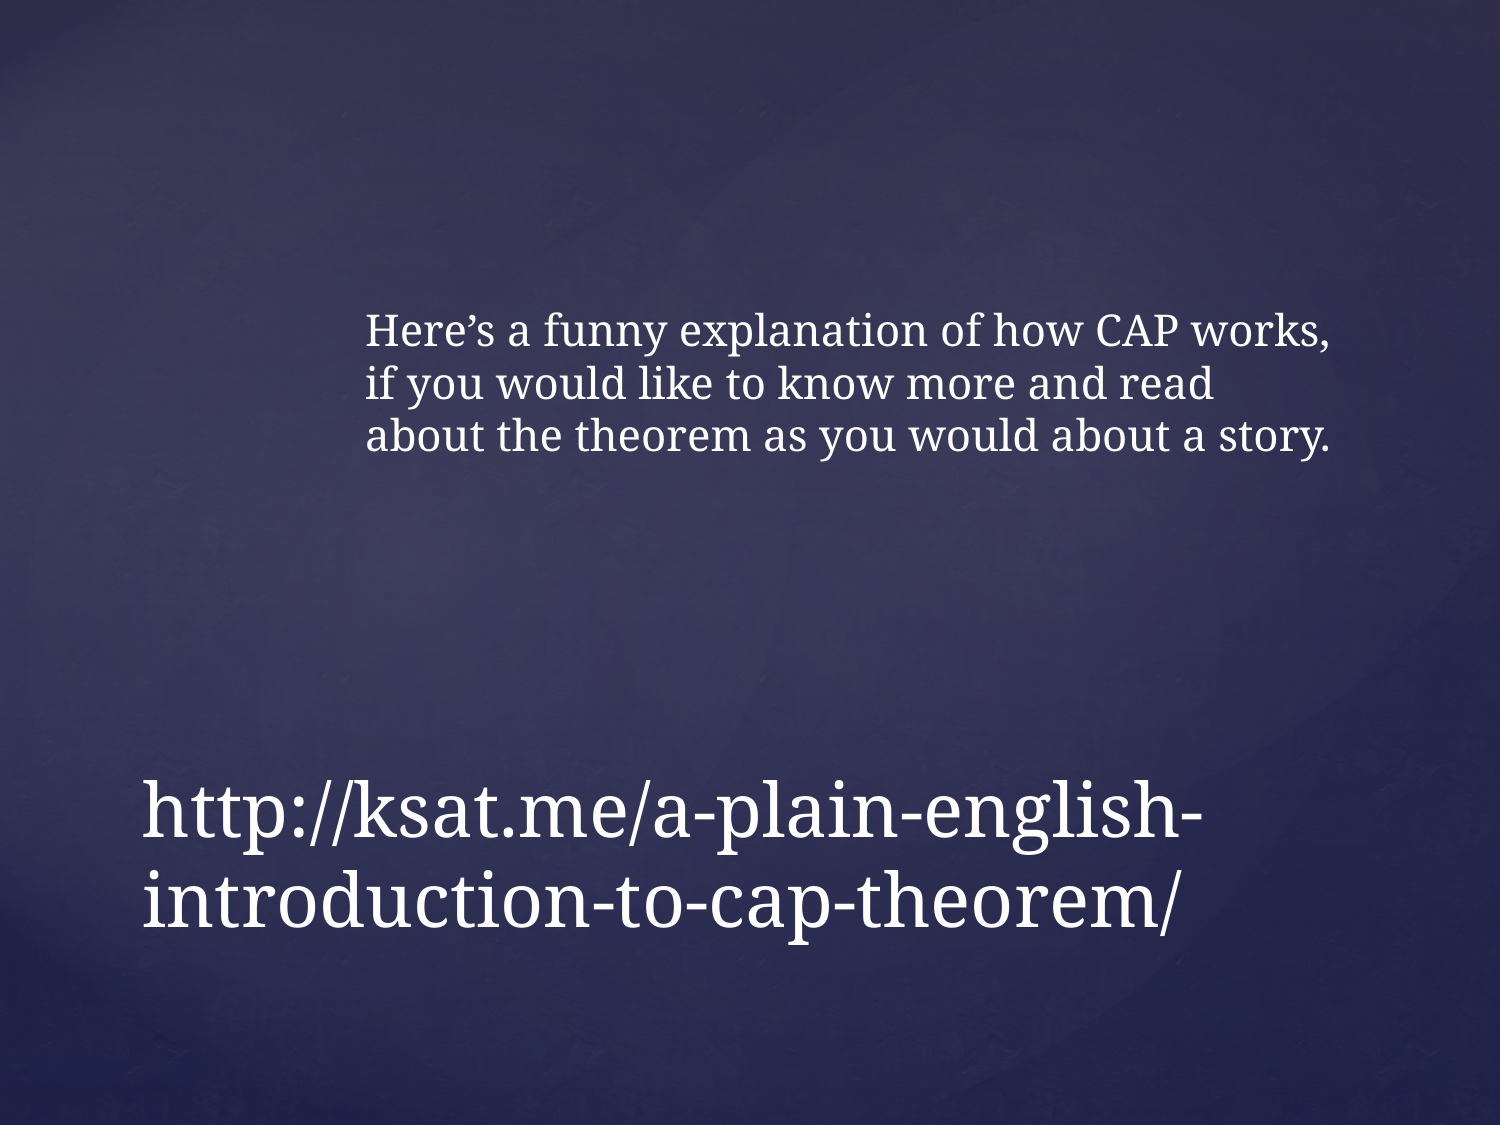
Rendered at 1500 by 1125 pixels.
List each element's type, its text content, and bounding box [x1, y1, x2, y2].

list Here’s a funny explanation of how CAP works, if you would like to know more and read about the theorem as you would about a story. [350, 112, 1350, 713]
title http://ksat.me/a-plain-english-introduction-to-cap-theorem/ [127, 800, 1365, 950]
